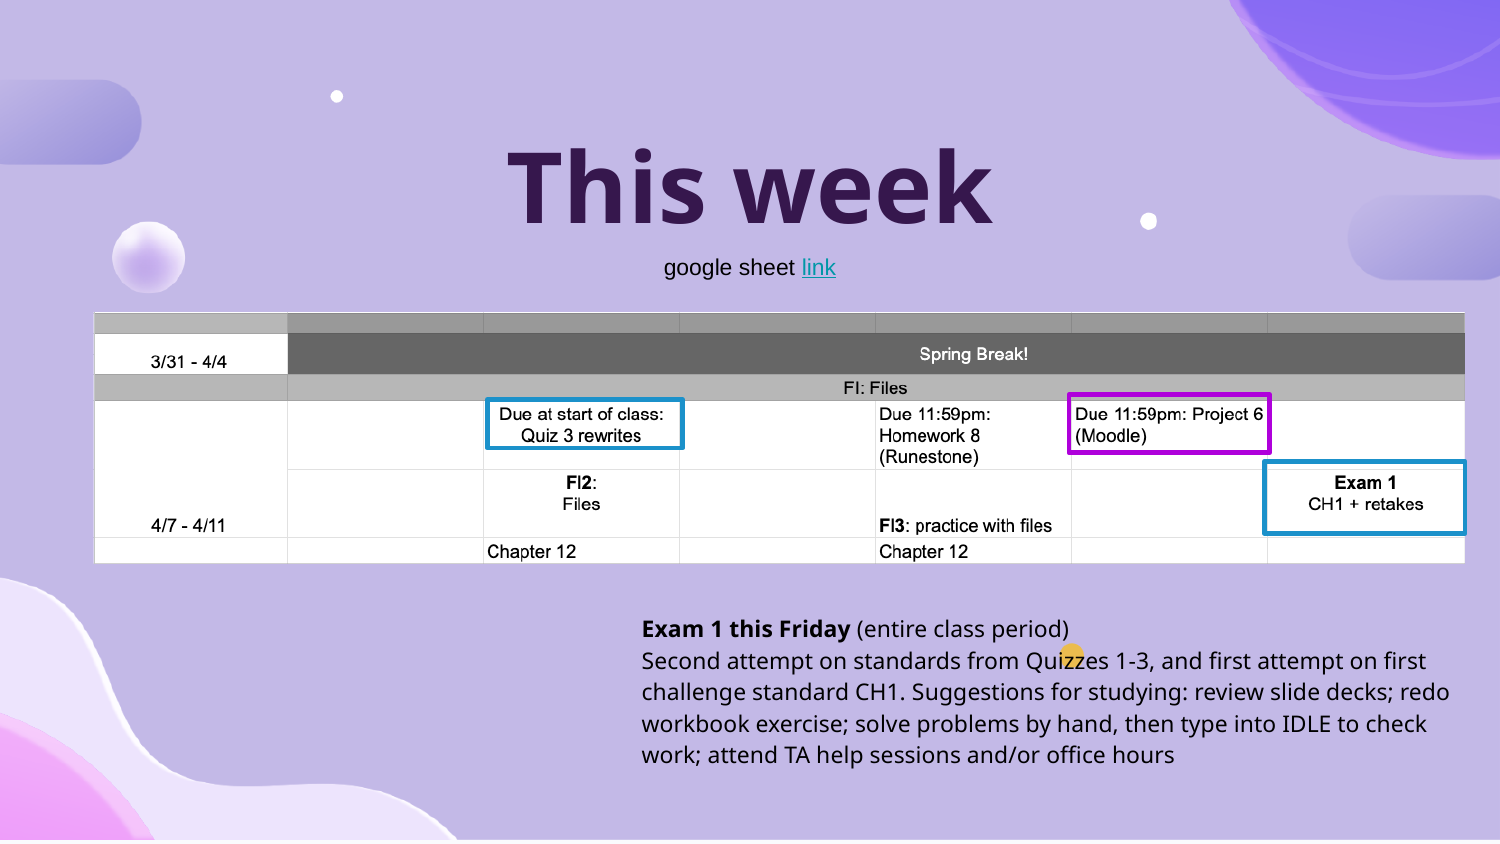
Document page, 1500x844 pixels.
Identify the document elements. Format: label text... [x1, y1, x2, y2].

picture [0, 0, 1500, 844]
text_box Exam 1 this Friday (entire class period) Second attempt on standards from Quizzes 1-3, and first attempt on first challenge standard CH1. Suggestions for studying: review slide decks; redo workbook exercise; solve problems by hand, then type into IDLE to check work; attend TA help sessions and/or office hours [626, 595, 1477, 784]
text_box google sheet link [164, 239, 1336, 295]
title This week [51, 122, 1449, 261]
